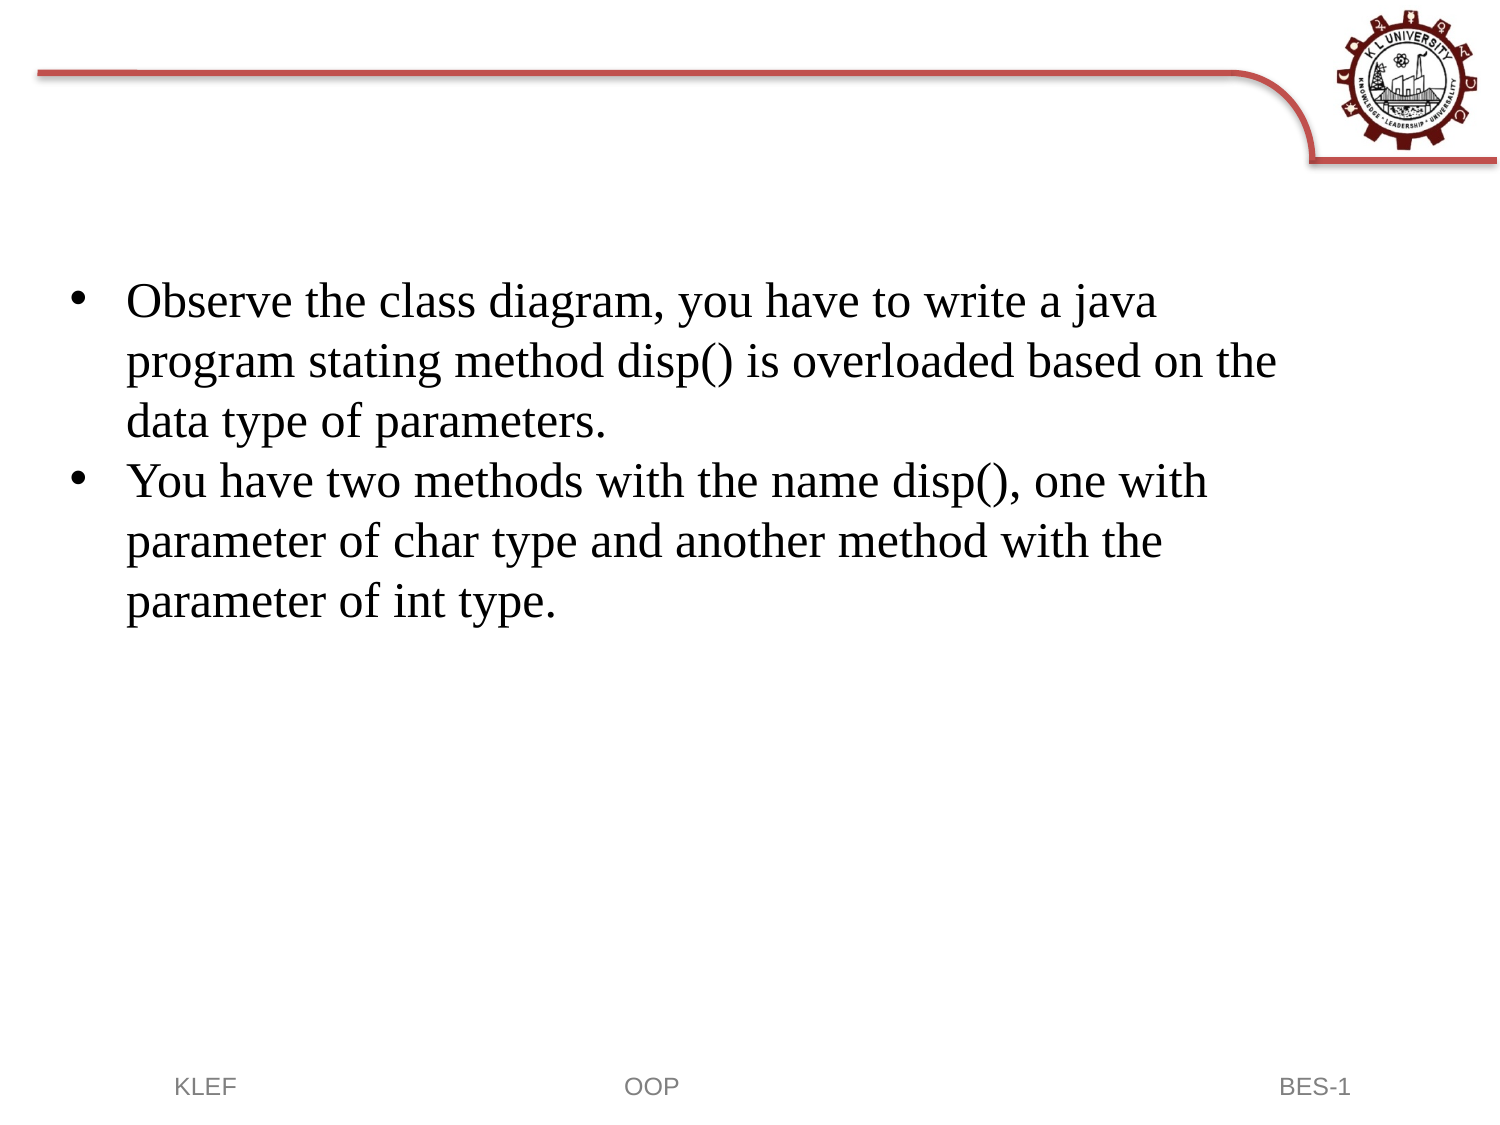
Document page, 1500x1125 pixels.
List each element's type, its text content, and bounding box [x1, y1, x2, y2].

text_box Observe the class diagram, you have to write a java program stating method disp() is overloaded based on the data type of parameters. You have two methods with the name disp(), one with parameter of char type and another method with the parameter of int type. [54, 259, 1304, 635]
picture [1333, 5, 1481, 154]
footer KLEF OOP BES-1 [83, 1065, 1446, 1105]
